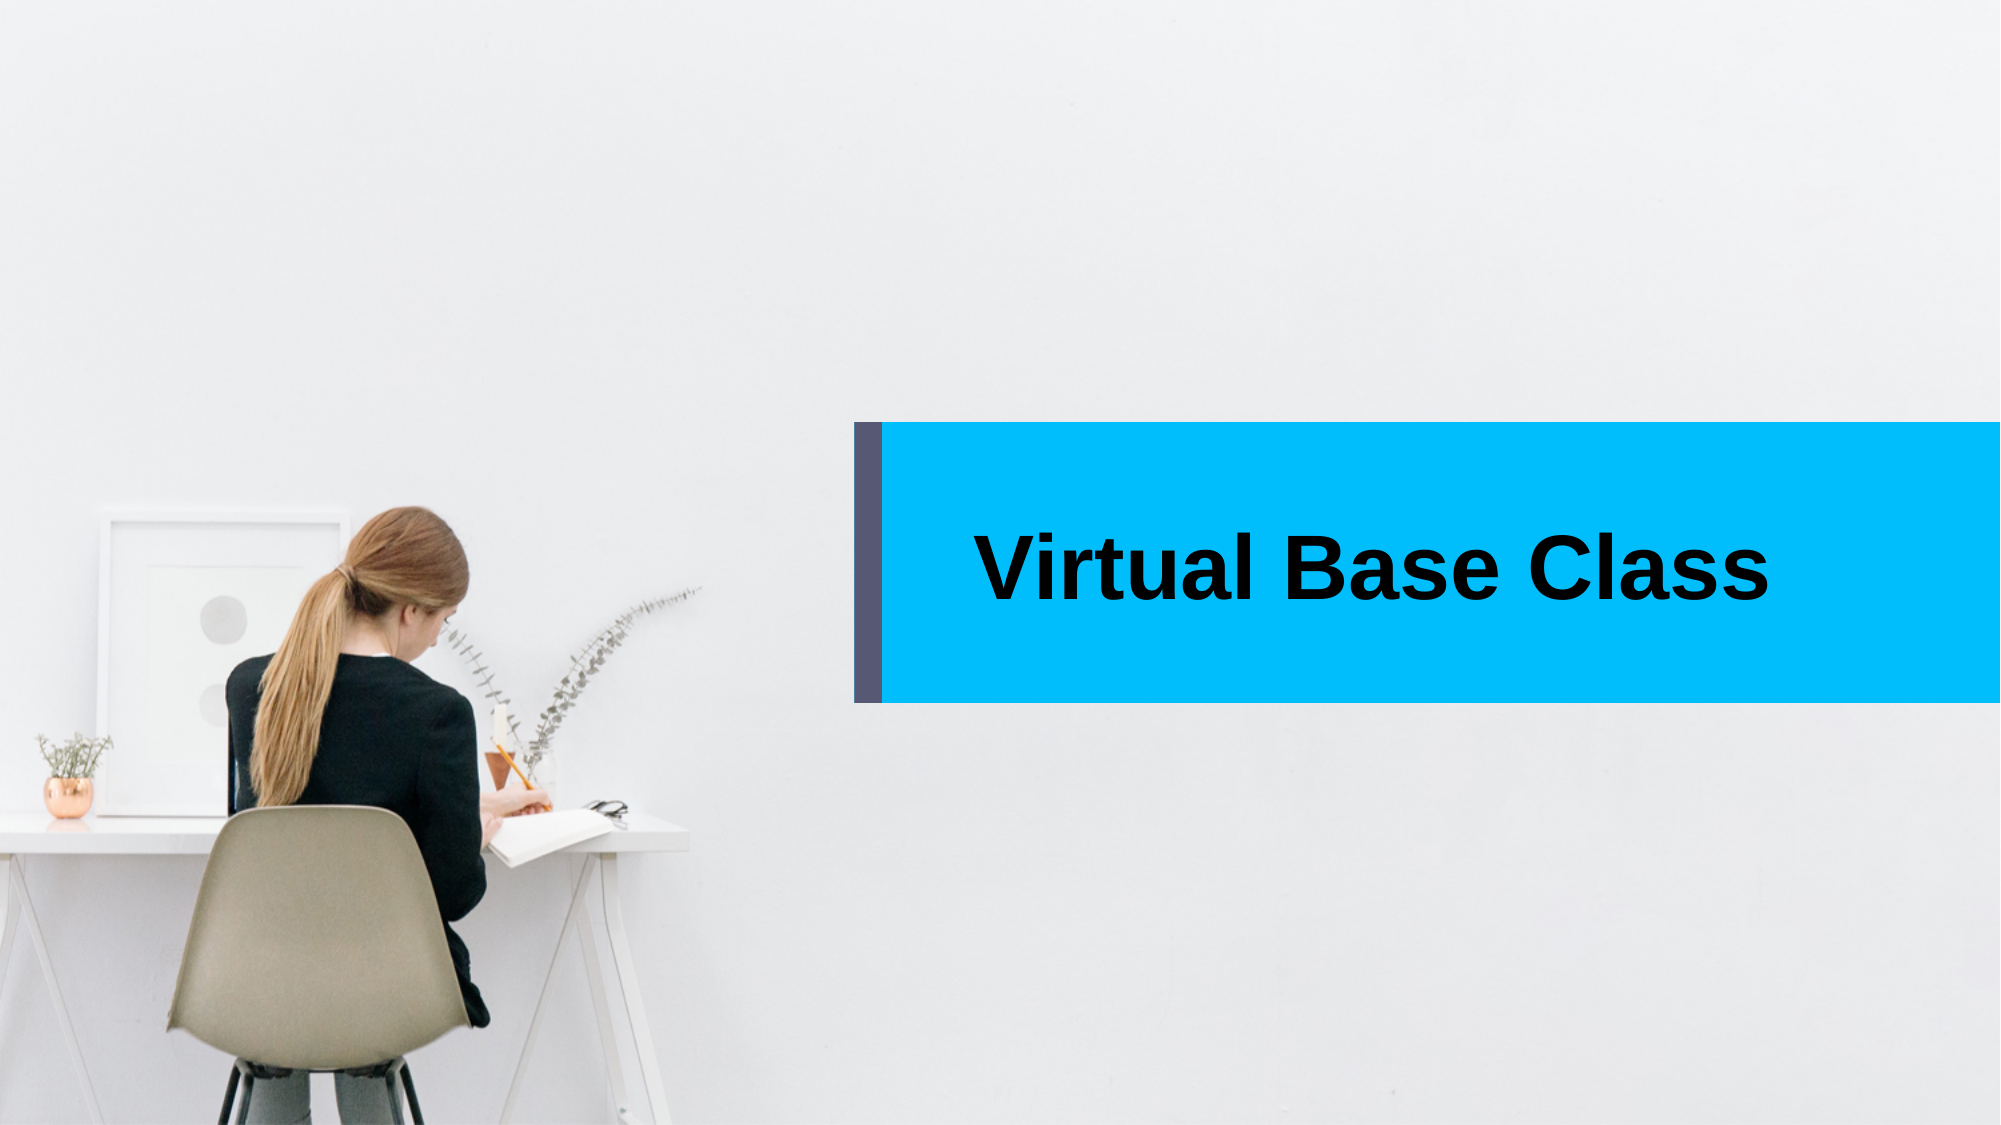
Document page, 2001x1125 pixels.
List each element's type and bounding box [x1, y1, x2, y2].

text_box [854, 422, 2000, 703]
picture [0, 0, 2001, 1125]
